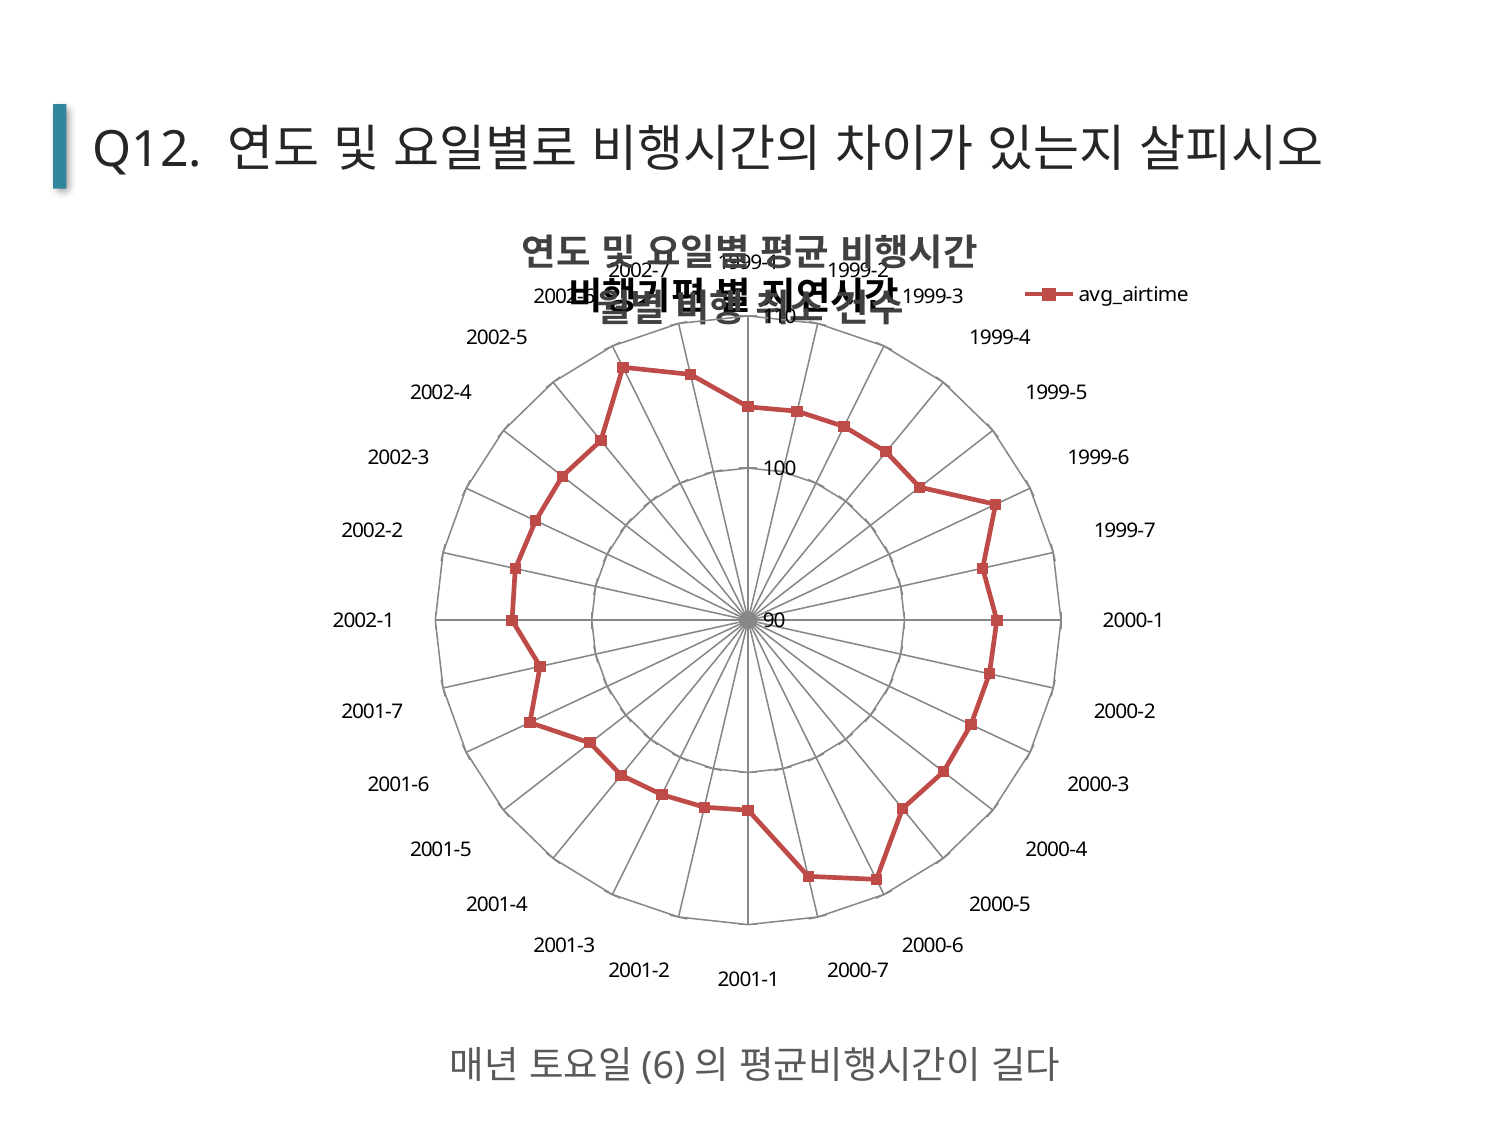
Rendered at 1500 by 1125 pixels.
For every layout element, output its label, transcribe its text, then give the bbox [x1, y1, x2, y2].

chart [91, 188, 1409, 993]
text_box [0, 84, 1500, 209]
text_box 매년 토요일(6)의 평균비행시간이 길다 [96, 1001, 1414, 1125]
